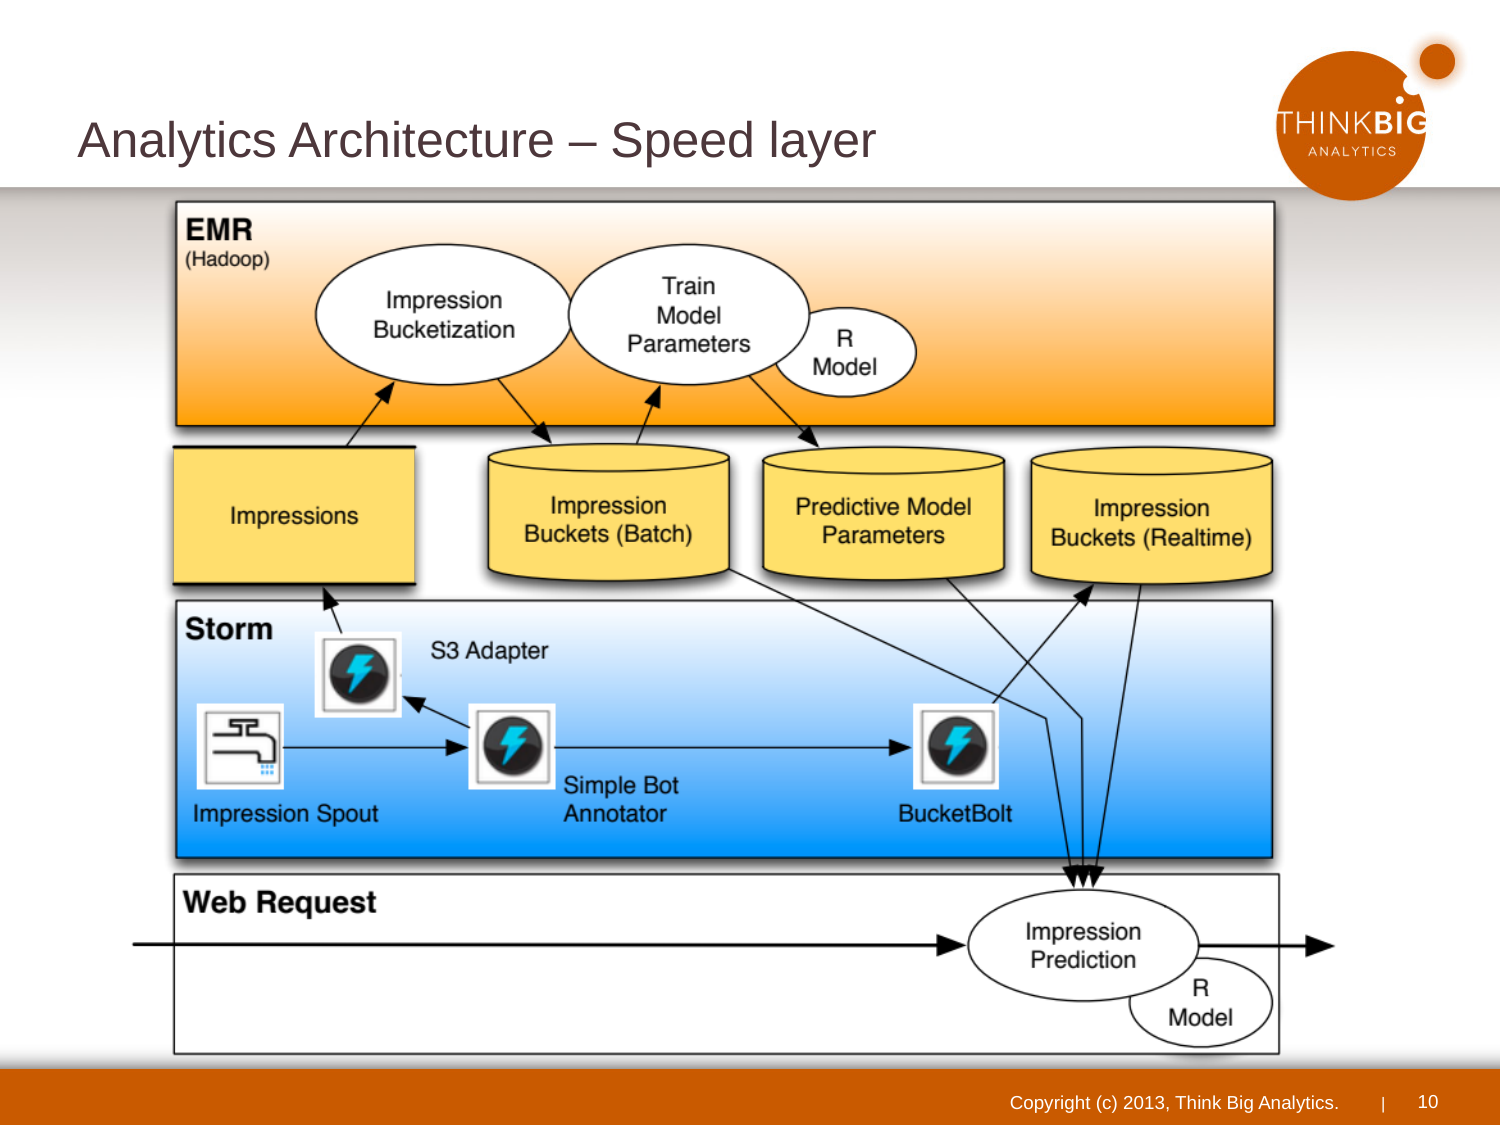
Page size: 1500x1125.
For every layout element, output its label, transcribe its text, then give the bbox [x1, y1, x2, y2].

picture [0, 0, 1500, 1125]
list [62, 189, 1438, 1069]
title Analytics Architecture – Speed layer [62, 99, 1250, 175]
